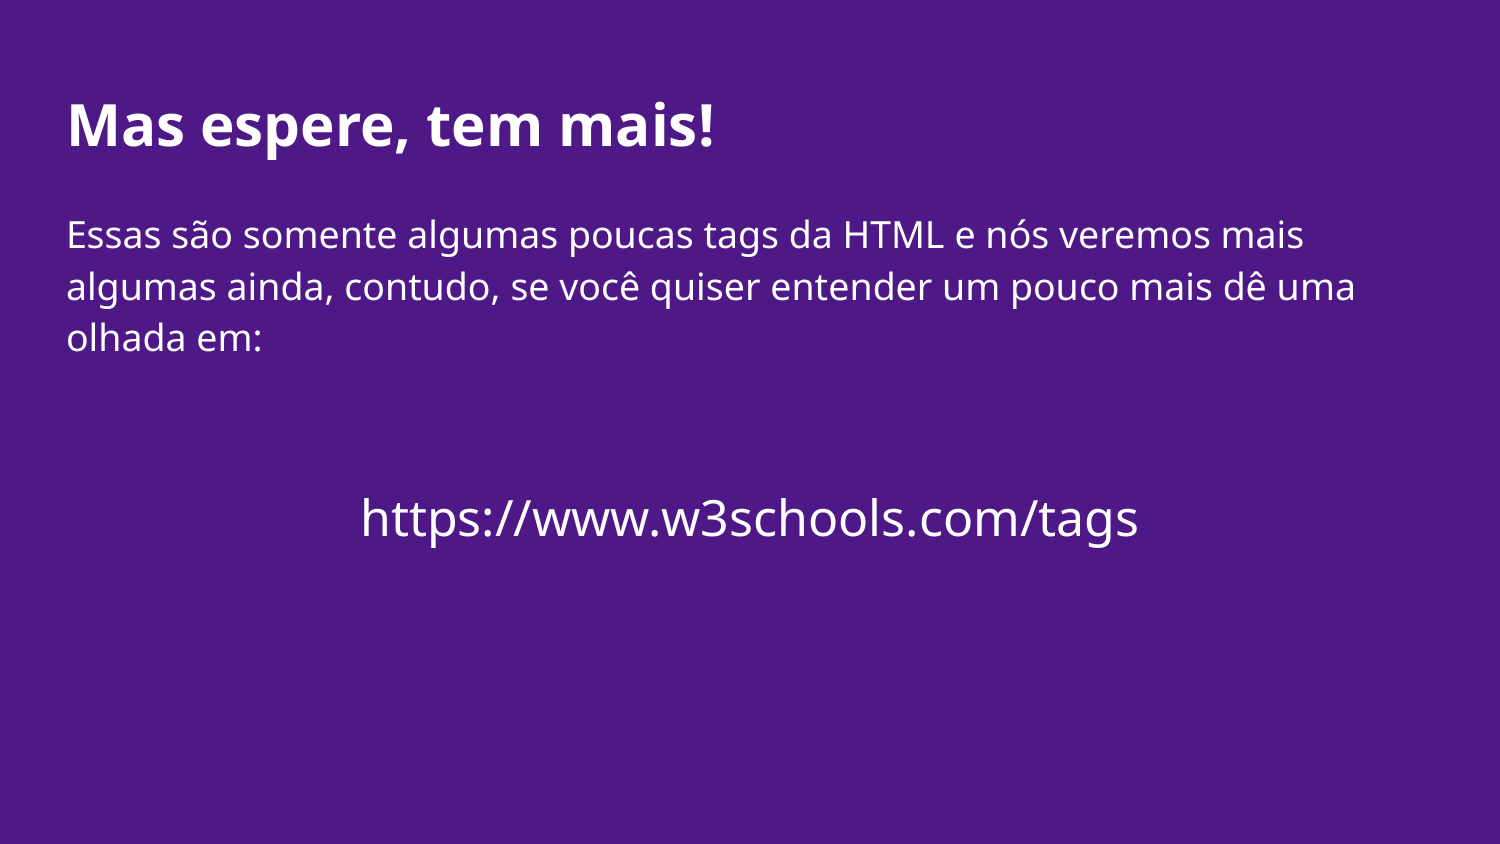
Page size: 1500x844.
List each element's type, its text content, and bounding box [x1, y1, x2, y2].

title Mas espere, tem mais! [51, 72, 1449, 167]
list Essas são somente algumas poucas tags da HTML e nós veremos mais algumas ainda, contudo, se você quiser entender um pouco mais dê uma olhada em: https://www.w3schools.com/tags [51, 189, 1449, 689]
